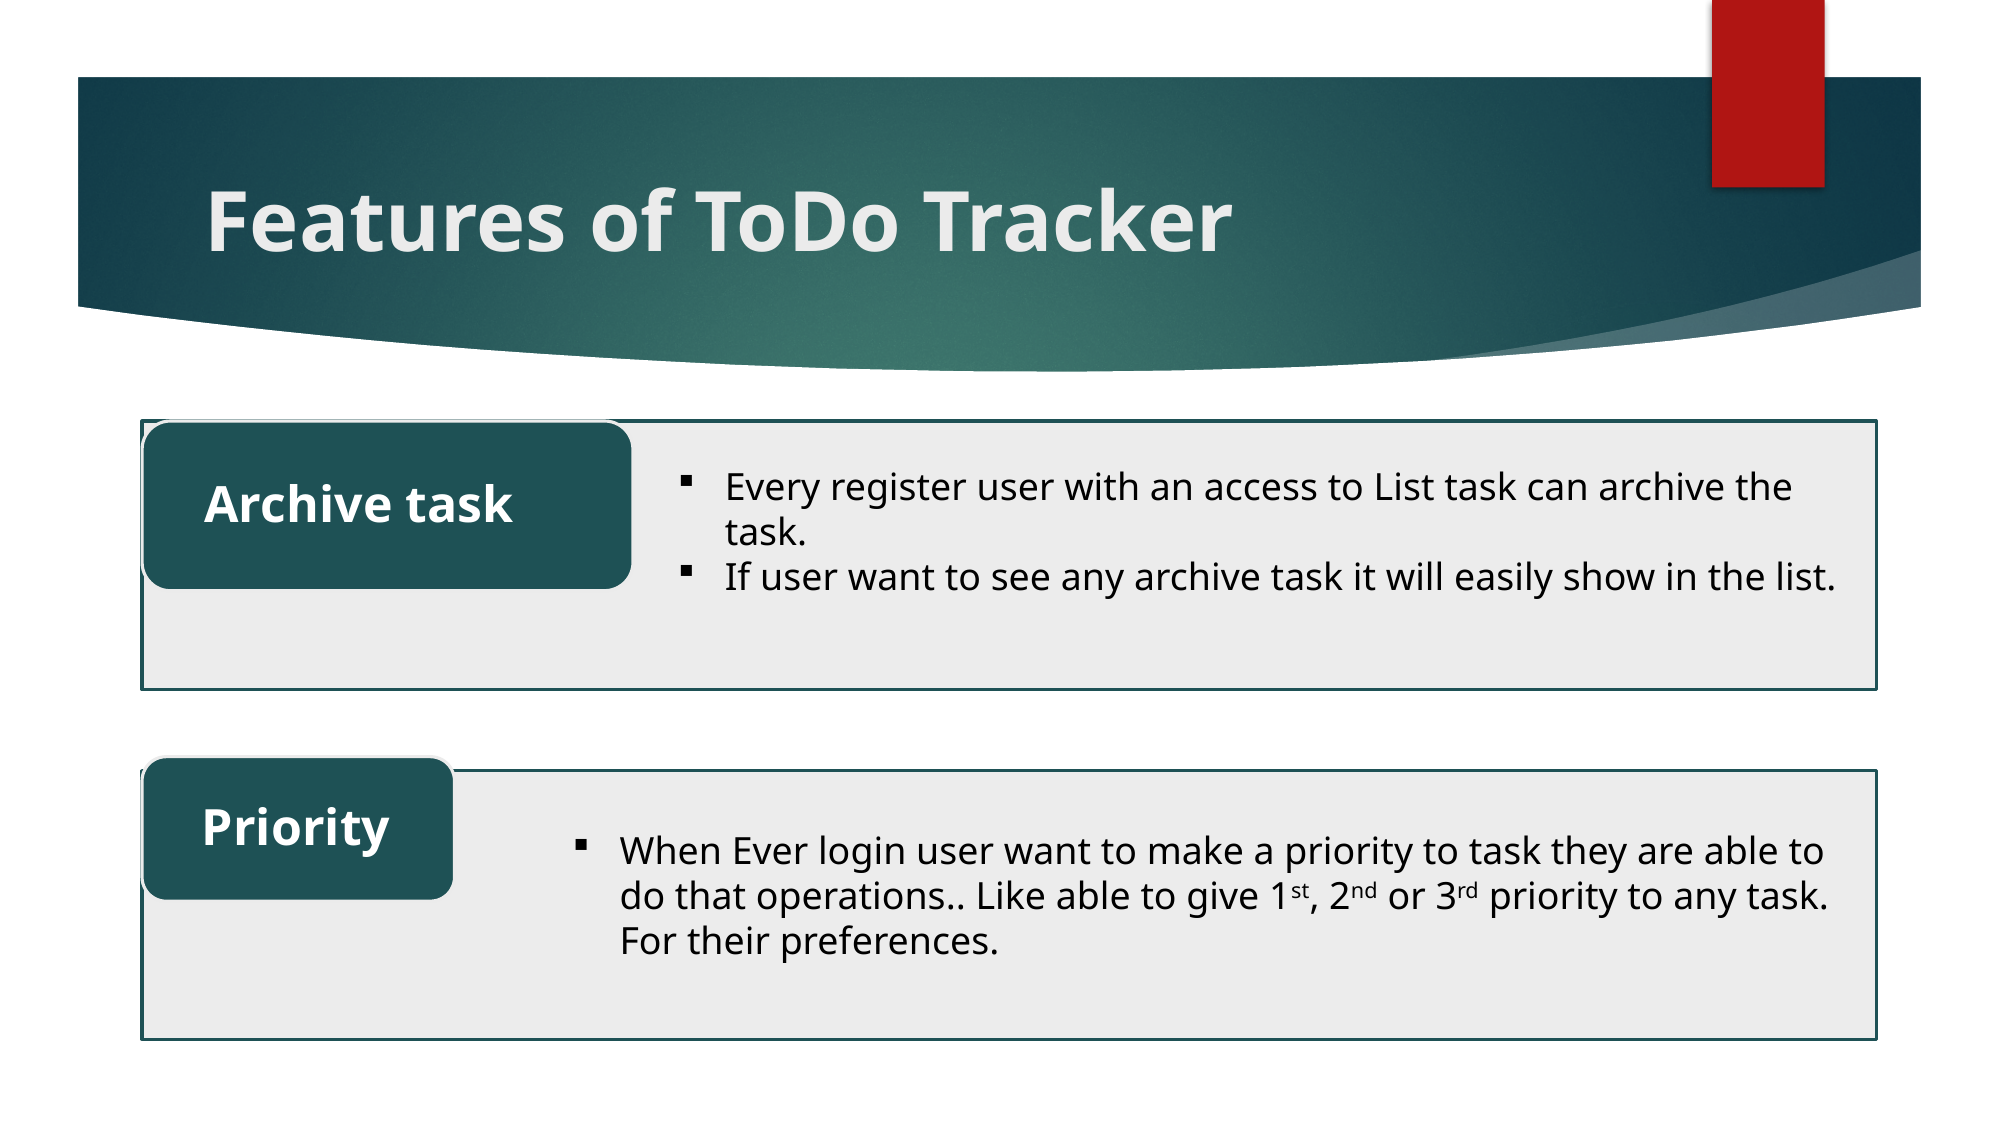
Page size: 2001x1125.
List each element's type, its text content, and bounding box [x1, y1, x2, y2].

title Features of ToDo Tracker [189, 159, 1638, 276]
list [141, 420, 1877, 1064]
